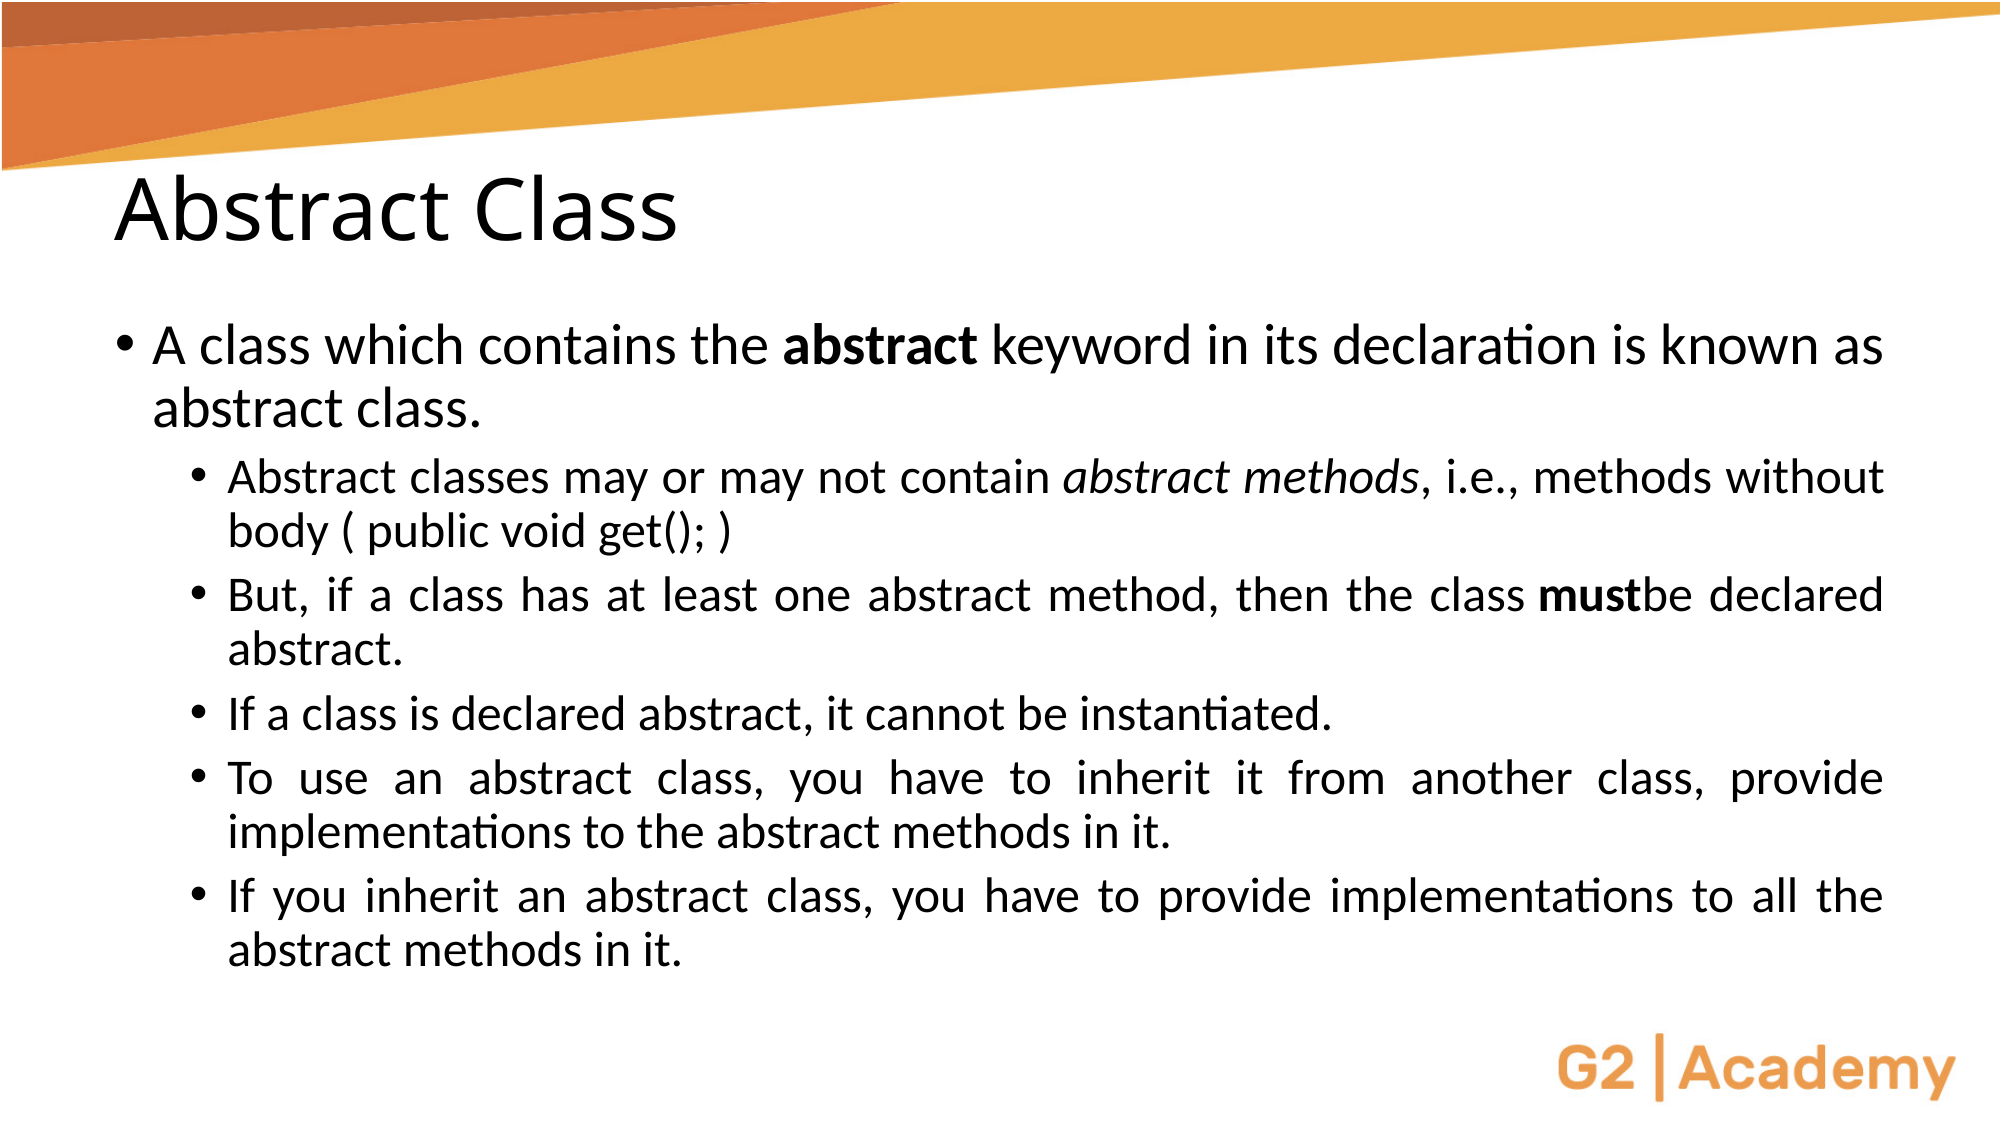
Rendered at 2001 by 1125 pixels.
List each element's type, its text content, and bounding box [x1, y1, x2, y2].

title Abstract Class [99, 158, 1900, 267]
list A class which contains the abstract keyword in its declaration is known as abstract class. Abstract classes may or may not contain abstract methods, i.e., methods without body ( public void get(); ) But, if a class has at least one abstract method, then the class mustbe declared abstract. If a class is declared abstract, it cannot be instantiated. To use an abstract class, you have to inherit it from another class, provide implementations to the abstract methods in it. If you inherit an abstract class, you have to provide implementations to all the abstract methods in it. [99, 306, 1900, 1069]
picture [1, 2, 2000, 1125]
